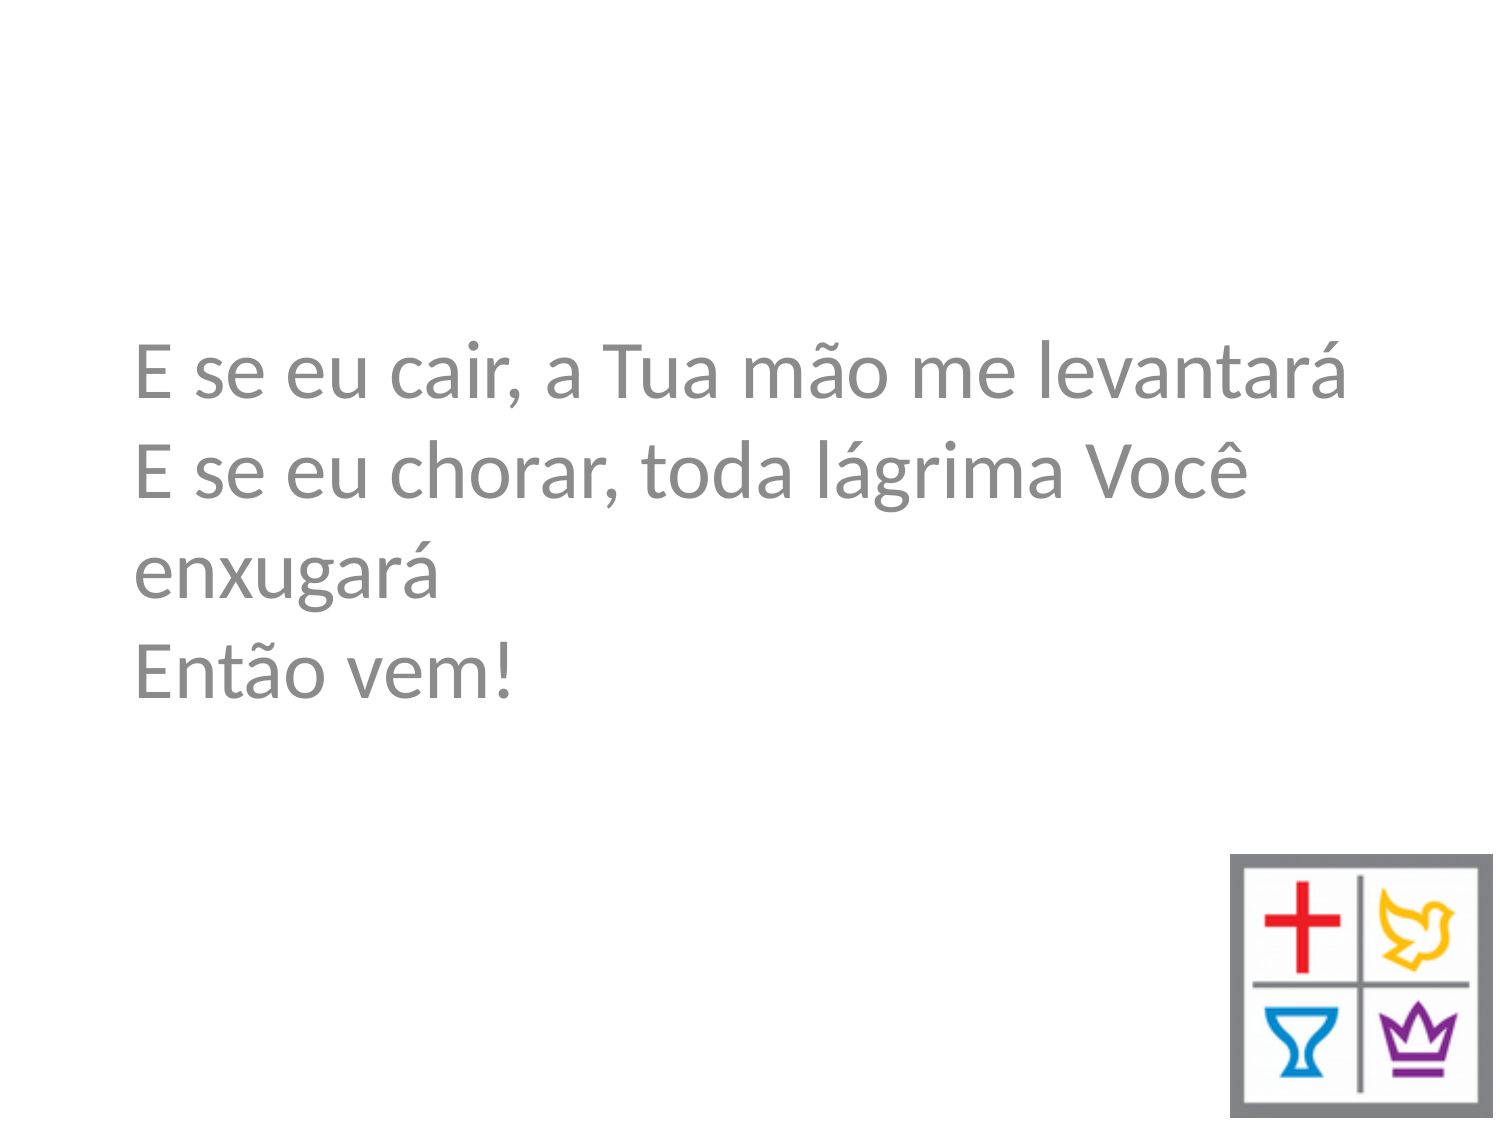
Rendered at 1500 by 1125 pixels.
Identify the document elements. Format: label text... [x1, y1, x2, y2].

list E se eu cair, a Tua mão me levantará E se eu chorar, toda lágrima Você enxugará Então vem! [118, 476, 1394, 723]
picture [1229, 854, 1493, 1118]
